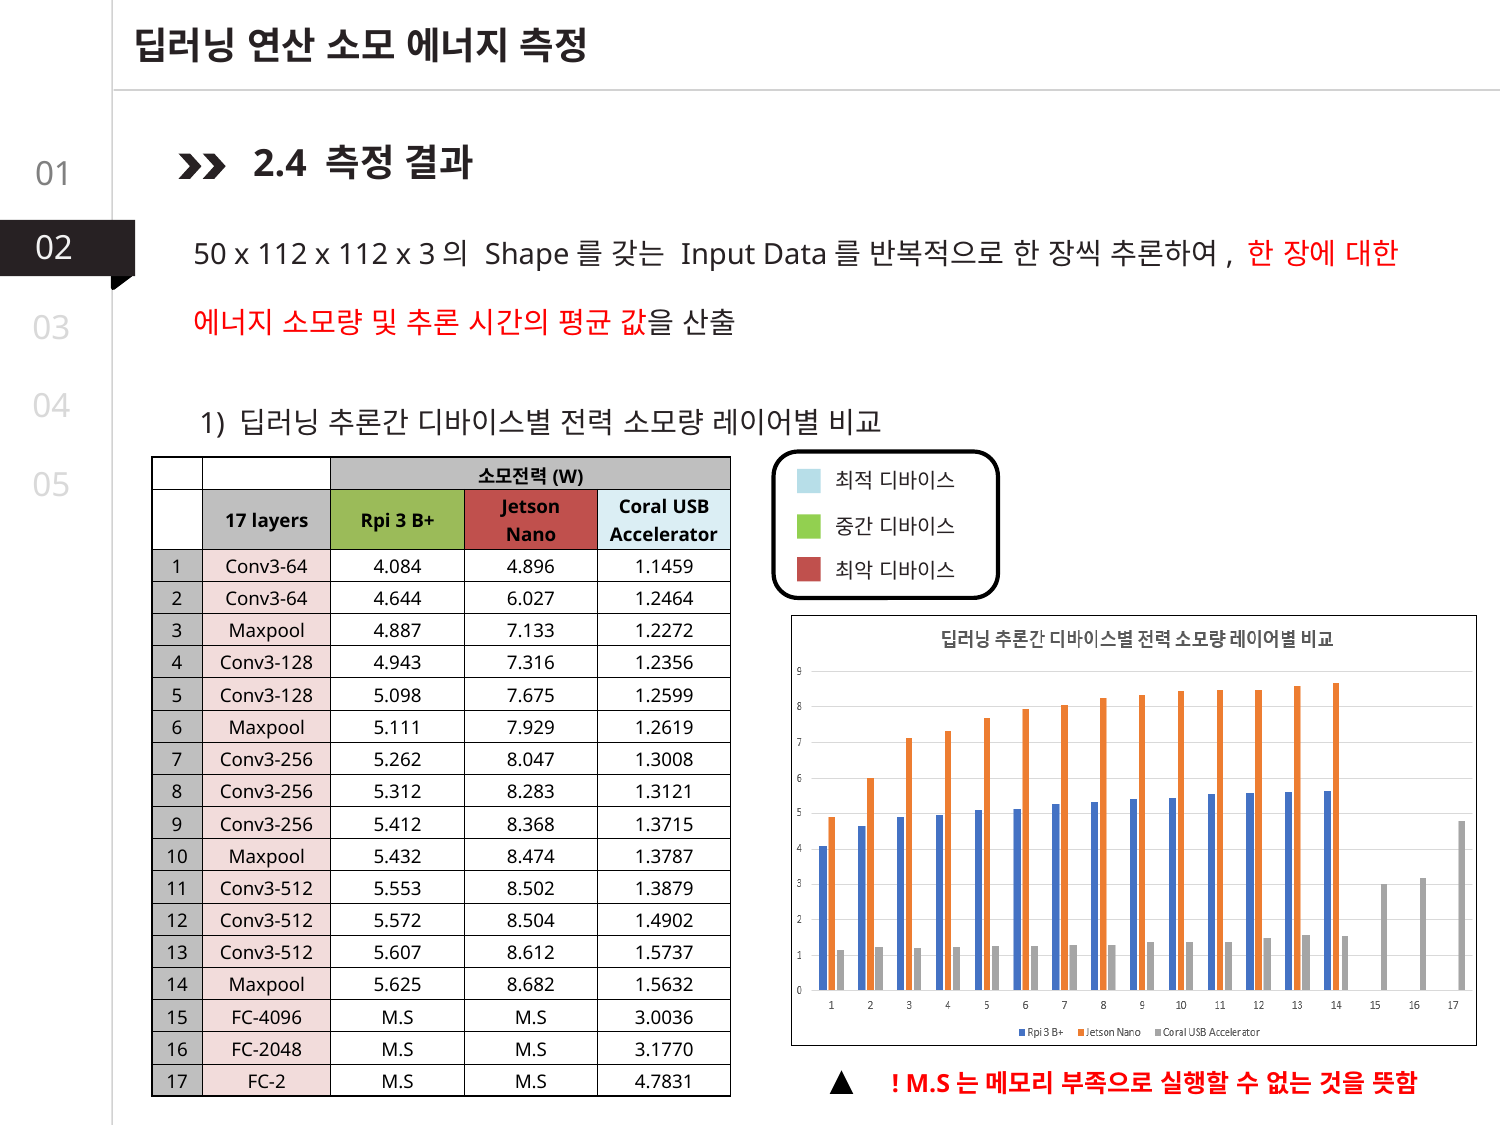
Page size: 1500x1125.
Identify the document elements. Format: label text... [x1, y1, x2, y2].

table_cell 4.084 [331, 550, 464, 581]
table_cell 7 [153, 743, 202, 774]
table_cell Conv3-256 [203, 743, 330, 774]
table_cell Maxpool [203, 839, 330, 870]
table_cell Conv3-512 [203, 871, 330, 903]
table_cell 5.312 [331, 775, 464, 806]
text_box 50 x 112 x 112 x 3의 Shape를 갖는 Input Data를 반복적으로 한 장씩 추론하여, 한 장에 대한 에너지 소모량 및 추론 시간의 평균 값을 산출 [178, 192, 1500, 348]
table_cell 1.3879 [598, 871, 730, 903]
table_cell 1.2356 [598, 646, 730, 677]
table_cell 2 [153, 582, 202, 613]
table_cell 12 [153, 904, 202, 935]
table_cell 3.1770 [598, 1032, 730, 1064]
table_cell 1.3715 [598, 807, 730, 838]
table_cell 17 [153, 1065, 202, 1095]
table_cell 1.3787 [598, 839, 730, 870]
table_cell 8.047 [465, 743, 597, 774]
table_cell 8.682 [465, 968, 597, 999]
table_cell [153, 490, 202, 549]
table_cell Maxpool [203, 614, 330, 645]
table_cell 1.2619 [598, 711, 730, 742]
table_cell 5.262 [331, 743, 464, 774]
table_cell 4.896 [465, 550, 597, 581]
table_cell 4 [153, 646, 202, 677]
table_cell 8.504 [465, 904, 597, 935]
table_cell 1.2464 [598, 582, 730, 613]
table_cell 1.5737 [598, 936, 730, 967]
table_cell M.S [331, 1000, 464, 1031]
table_header 소모전력(W) [331, 458, 730, 489]
table_cell 17 layers [203, 490, 330, 549]
text_box [176, 151, 204, 181]
table_cell 1.4902 [598, 904, 730, 935]
table_cell 5.432 [331, 839, 464, 870]
text_box 딥러닝 연산 소모 에너지 측정 [118, 14, 875, 75]
table_cell 5.625 [331, 968, 464, 999]
table_cell 11 [153, 871, 202, 903]
table_cell Conv3-256 [203, 775, 330, 806]
table_cell Coral USB Accelerator [598, 490, 730, 549]
table_cell 3 [153, 614, 202, 645]
table_cell Maxpool [203, 968, 330, 999]
table_cell 8 [153, 775, 202, 806]
table_cell 4.7831 [598, 1065, 730, 1095]
table_cell 1.1459 [598, 550, 730, 581]
text_box 01 [20, 144, 107, 200]
table_cell 14 [153, 968, 202, 999]
table_cell 3.0036 [598, 1000, 730, 1031]
table_cell 5.111 [331, 711, 464, 742]
table_cell 8.368 [465, 807, 597, 838]
table_cell 8.502 [465, 871, 597, 903]
table_cell 4.887 [331, 614, 464, 645]
text_box 1) 딥러닝 추론간 디바이스별 전력 소모량 레이어별 비교 [184, 361, 1500, 447]
table_cell FC-4096 [203, 1000, 330, 1031]
table_cell 1.2599 [598, 678, 730, 710]
table_cell 10 [153, 839, 202, 870]
picture [791, 614, 1477, 1047]
table_cell 16 [153, 1032, 202, 1064]
table_cell 6.027 [465, 582, 597, 613]
table_cell Conv3-256 [203, 807, 330, 838]
table_cell Maxpool [203, 711, 330, 742]
table_cell 9 [153, 807, 202, 838]
text_box 2.4 측정 결과 [238, 131, 1223, 192]
table_cell Conv3-128 [203, 678, 330, 710]
table_cell Conv3-512 [203, 936, 330, 967]
table_cell 1.2272 [598, 614, 730, 645]
table_cell 1.3121 [598, 775, 730, 806]
table_cell FC-2048 [203, 1032, 330, 1064]
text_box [773, 451, 1010, 599]
table_cell 1.5632 [598, 968, 730, 999]
table_cell Conv3-128 [203, 646, 330, 677]
text_box 05 [17, 455, 92, 511]
text_box 03 [17, 298, 92, 354]
table_cell 8.612 [465, 936, 597, 967]
table_cell 5.553 [331, 871, 464, 903]
table_cell 7.316 [465, 646, 597, 677]
table_cell Rpi 3 B+ [331, 490, 464, 549]
table_cell 1.3008 [598, 743, 730, 774]
table_cell M.S [465, 1065, 597, 1095]
table_cell Conv3-64 [203, 582, 330, 613]
table_cell M.S [331, 1065, 464, 1095]
table_cell Conv3-64 [203, 550, 330, 581]
table_cell 13 [153, 936, 202, 967]
table_cell 15 [153, 1000, 202, 1031]
table_cell 5 [153, 678, 202, 710]
text_box [200, 151, 228, 181]
table_cell 7.929 [465, 711, 597, 742]
table_cell 8.474 [465, 839, 597, 870]
text_box 04 [17, 376, 92, 432]
table_cell Conv3-512 [203, 904, 330, 935]
table_cell 4.644 [331, 582, 464, 613]
text_box ! M.S는 메모리 부족으로 실행할 수 없는 것을 뜻함 [877, 1060, 1434, 1106]
text_box [827, 1068, 856, 1097]
table_cell 8.283 [465, 775, 597, 806]
table_cell M.S [465, 1000, 597, 1031]
table_cell 5.572 [331, 904, 464, 935]
table_cell 5.098 [331, 678, 464, 710]
table_cell 4.943 [331, 646, 464, 677]
table_cell FC-2 [203, 1065, 330, 1095]
table_cell 5.607 [331, 936, 464, 967]
table_cell 6 [153, 711, 202, 742]
table_cell M.S [331, 1032, 464, 1064]
table_cell 5.412 [331, 807, 464, 838]
table_cell 1 [153, 550, 202, 581]
table_cell Jetson Nano [465, 490, 597, 549]
table_cell 7.675 [465, 678, 597, 710]
table_header [153, 458, 202, 489]
table_header [203, 458, 330, 489]
table_cell M.S [465, 1032, 597, 1064]
table_cell 7.133 [465, 614, 597, 645]
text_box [0, 218, 136, 289]
